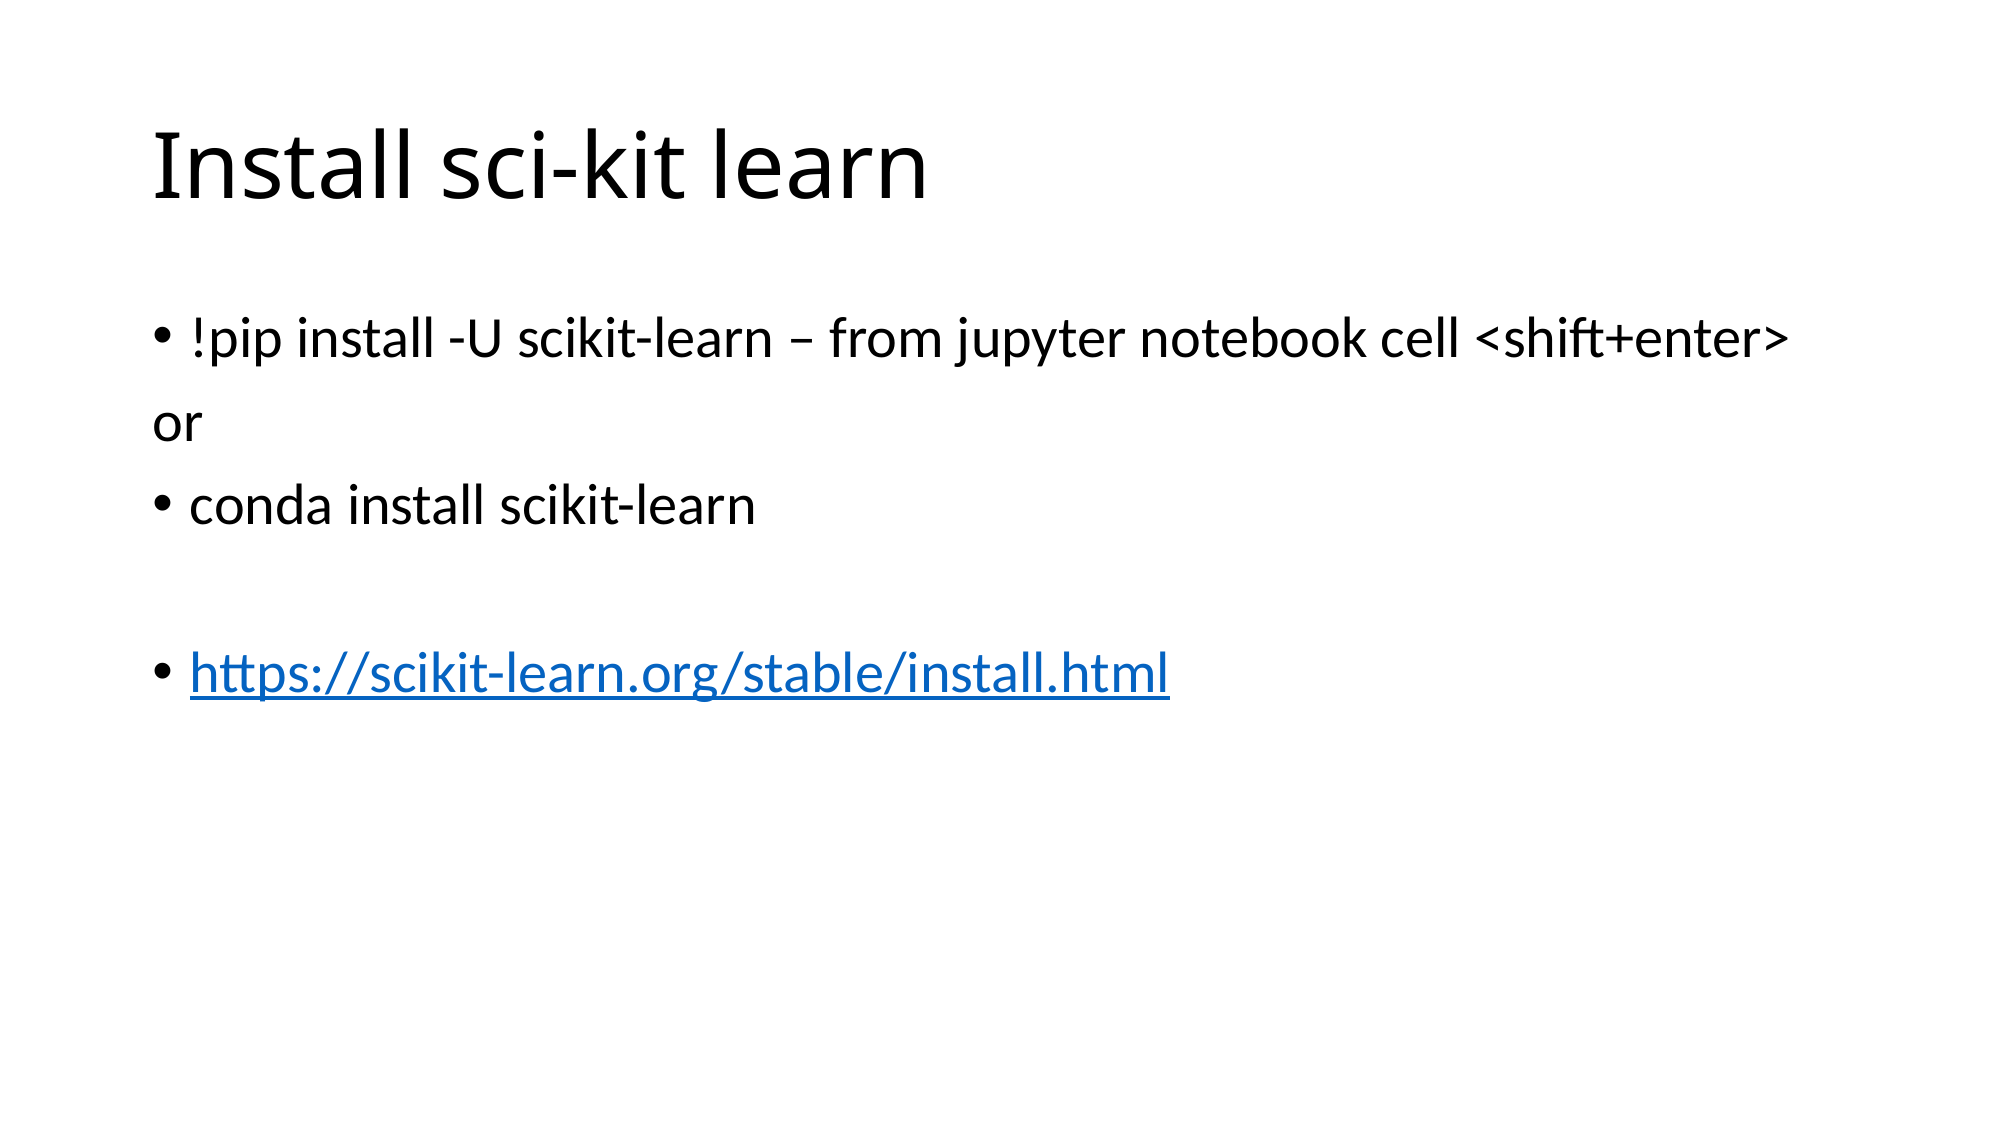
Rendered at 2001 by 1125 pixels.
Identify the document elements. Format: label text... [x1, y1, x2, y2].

list !pip install -U scikit-learn – from jupyter notebook cell <shift+enter> or conda install scikit-learn https://scikit-learn.org/stable/install.html [137, 299, 1863, 1014]
title Install sci-kit learn [137, 59, 1863, 278]
